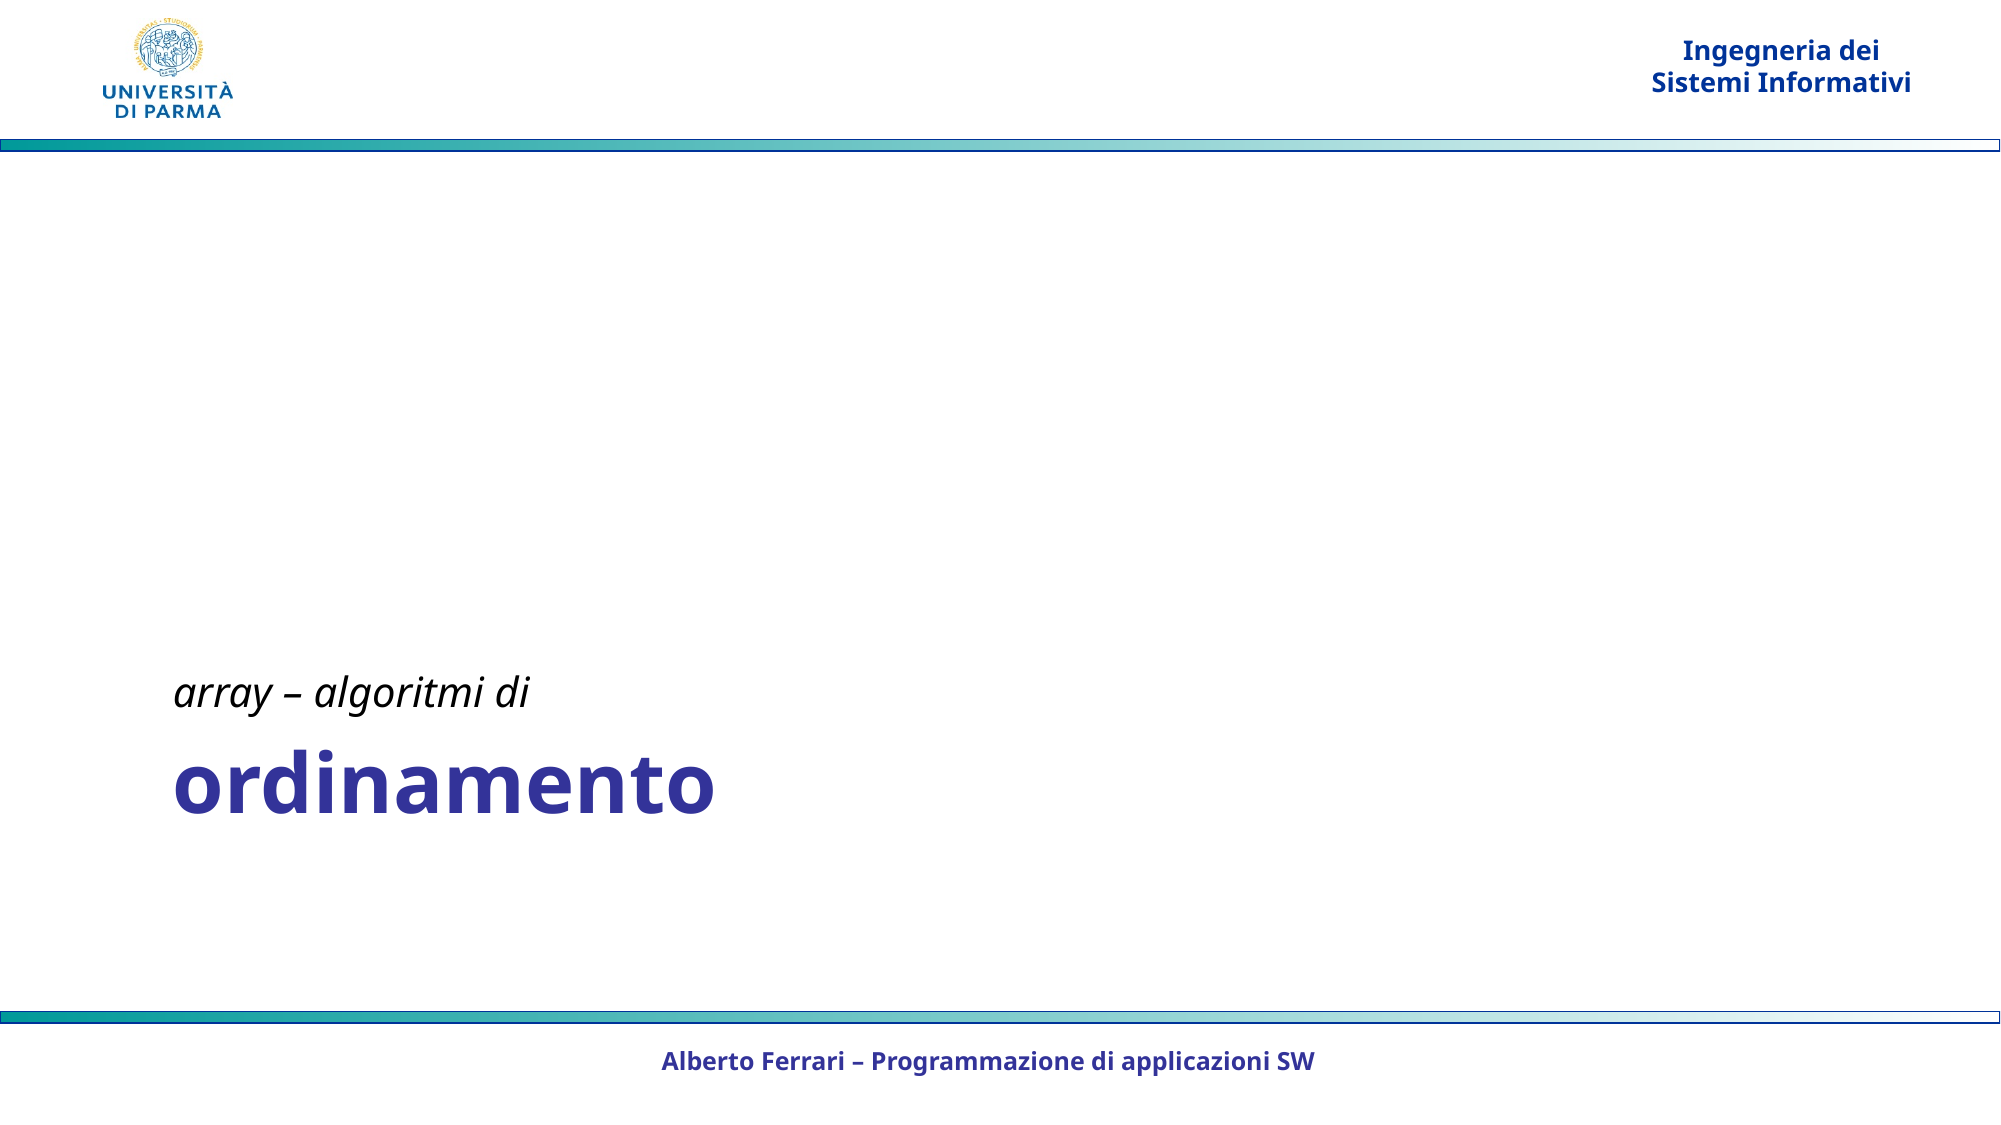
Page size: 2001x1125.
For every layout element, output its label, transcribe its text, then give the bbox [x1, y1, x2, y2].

picture [103, 18, 233, 118]
footer Alberto Ferrari – Programmazione di applicazioni SW [366, 1037, 1611, 1092]
title ordinamento [157, 723, 1858, 947]
list array – algoritmi di [157, 476, 1858, 723]
